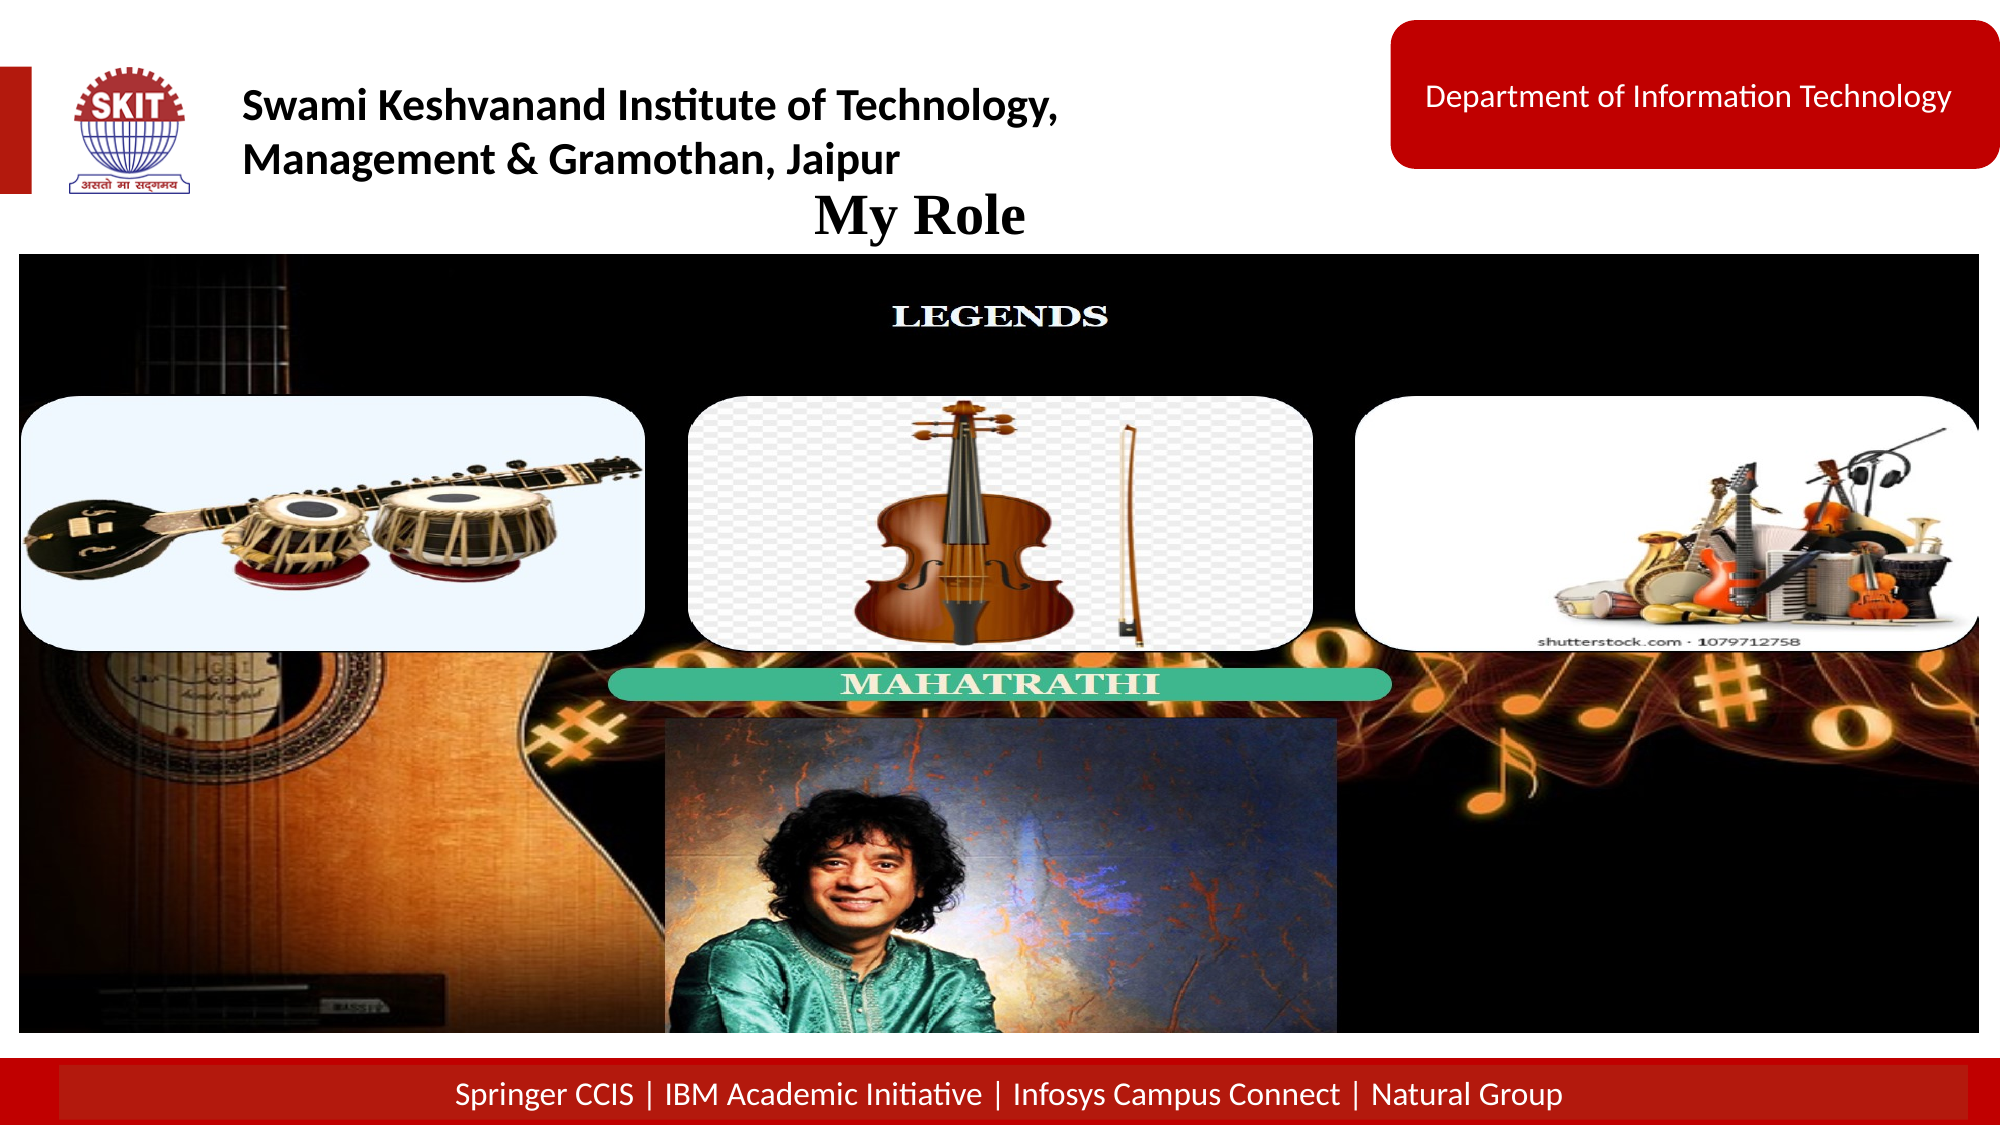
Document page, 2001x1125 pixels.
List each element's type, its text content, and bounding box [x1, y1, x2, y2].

picture [19, 254, 1980, 1034]
picture [69, 66, 191, 195]
text_box [0, 66, 32, 194]
text_box Swami Keshvanand Institute of Technology, Management & Gramothan, Jaipur [227, 66, 1406, 192]
text_box [1390, 20, 2000, 169]
text_box Department of Information Technology [1410, 66, 1979, 122]
text_box Springer CCIS | IBM Academic Initiative | Infosys Campus Connect | Natural Group [59, 1064, 1968, 1120]
text_box My Role [430, 168, 1411, 254]
text_box [0, 1058, 2000, 1125]
